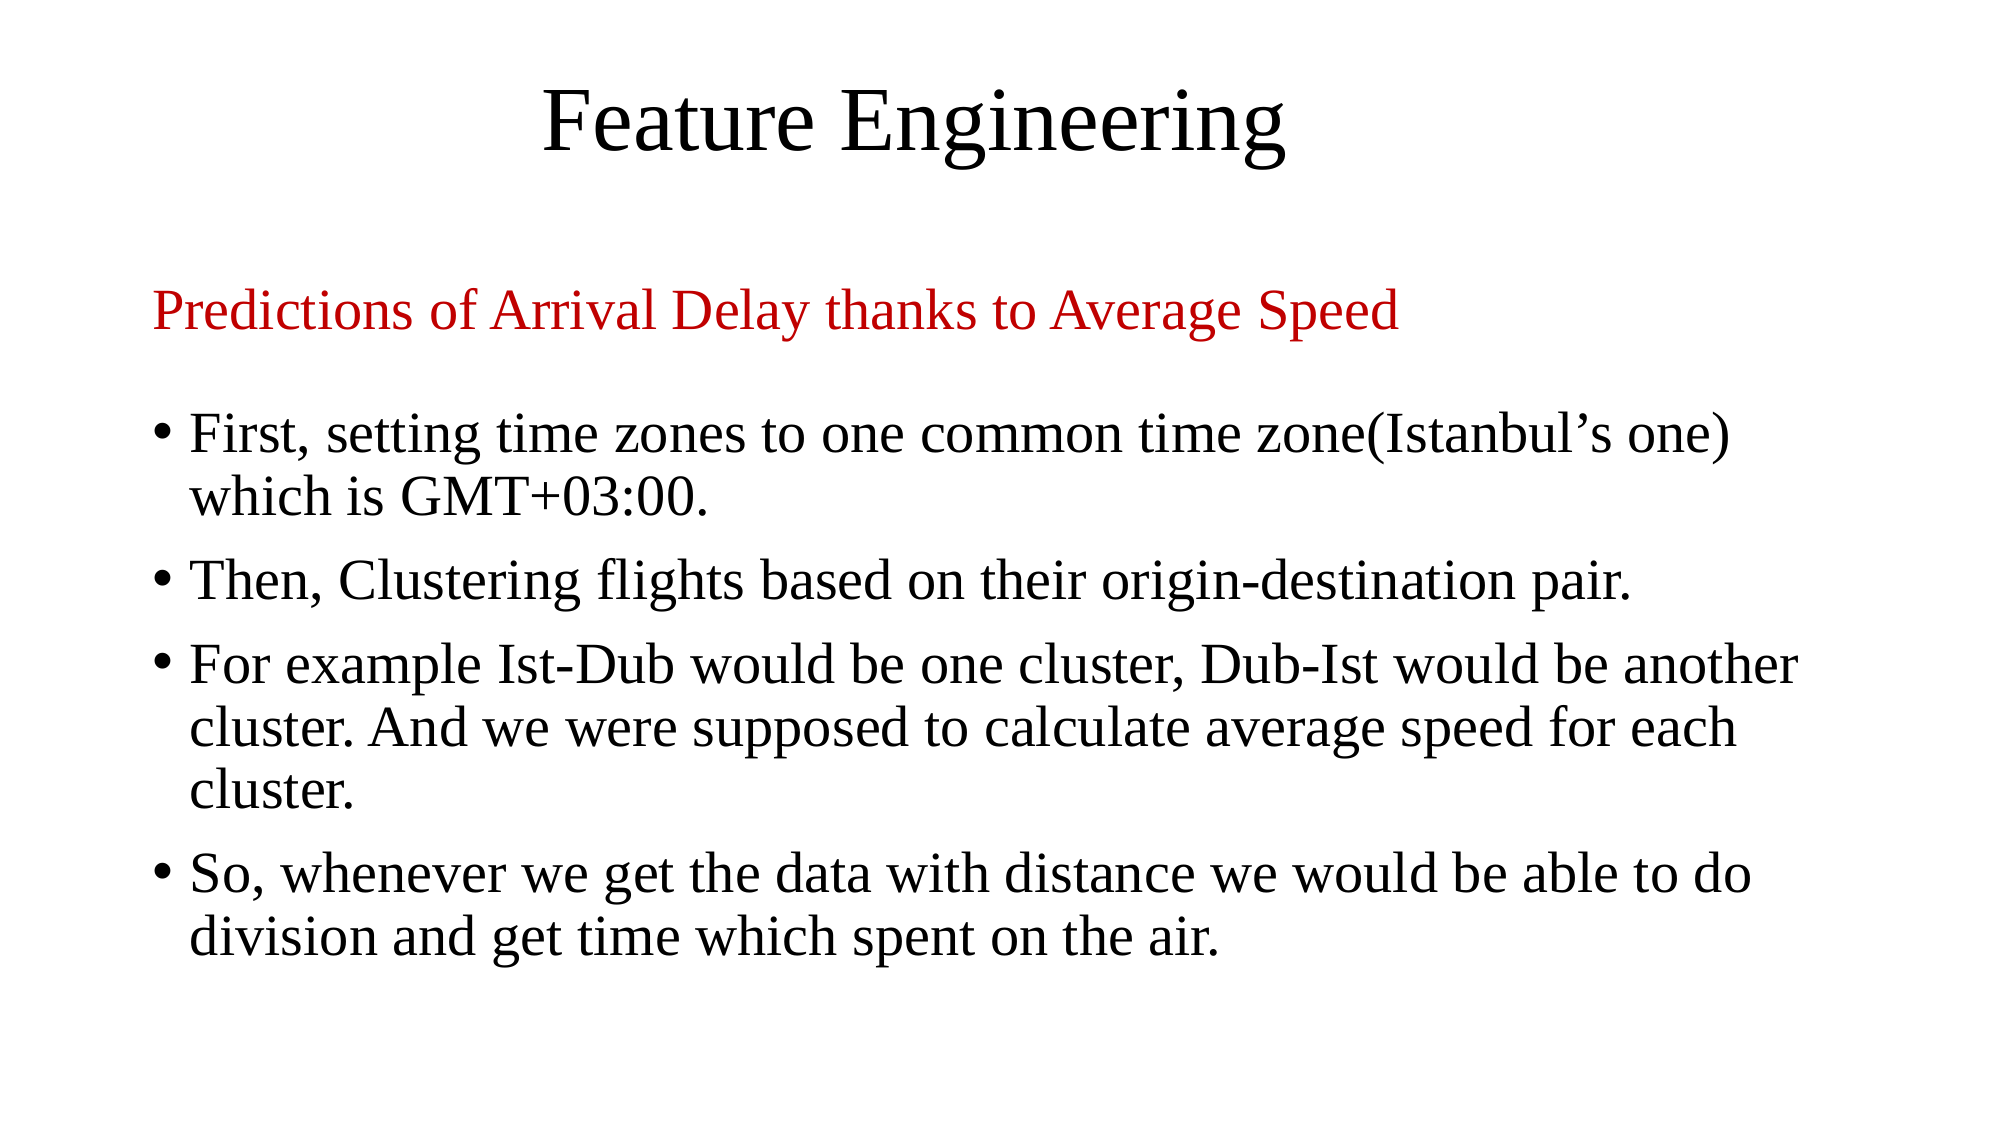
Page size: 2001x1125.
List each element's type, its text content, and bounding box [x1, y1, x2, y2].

text_box Predictions of Arrival Delay thanks to Average Speed [137, 263, 1541, 394]
title Feature Engineering [526, 67, 2000, 285]
list First, setting time zones to one common time zone(Istanbul’s one) which is GMT+03:00. Then, Clustering flights based on their origin-destination pair. For example Ist-Dub would be one cluster, Dub-Ist would be another cluster. And we were supposed to calculate average speed for each cluster. So, whenever we get the data with distance we would be able to do division and get time which spent on the air. [137, 394, 1863, 989]
